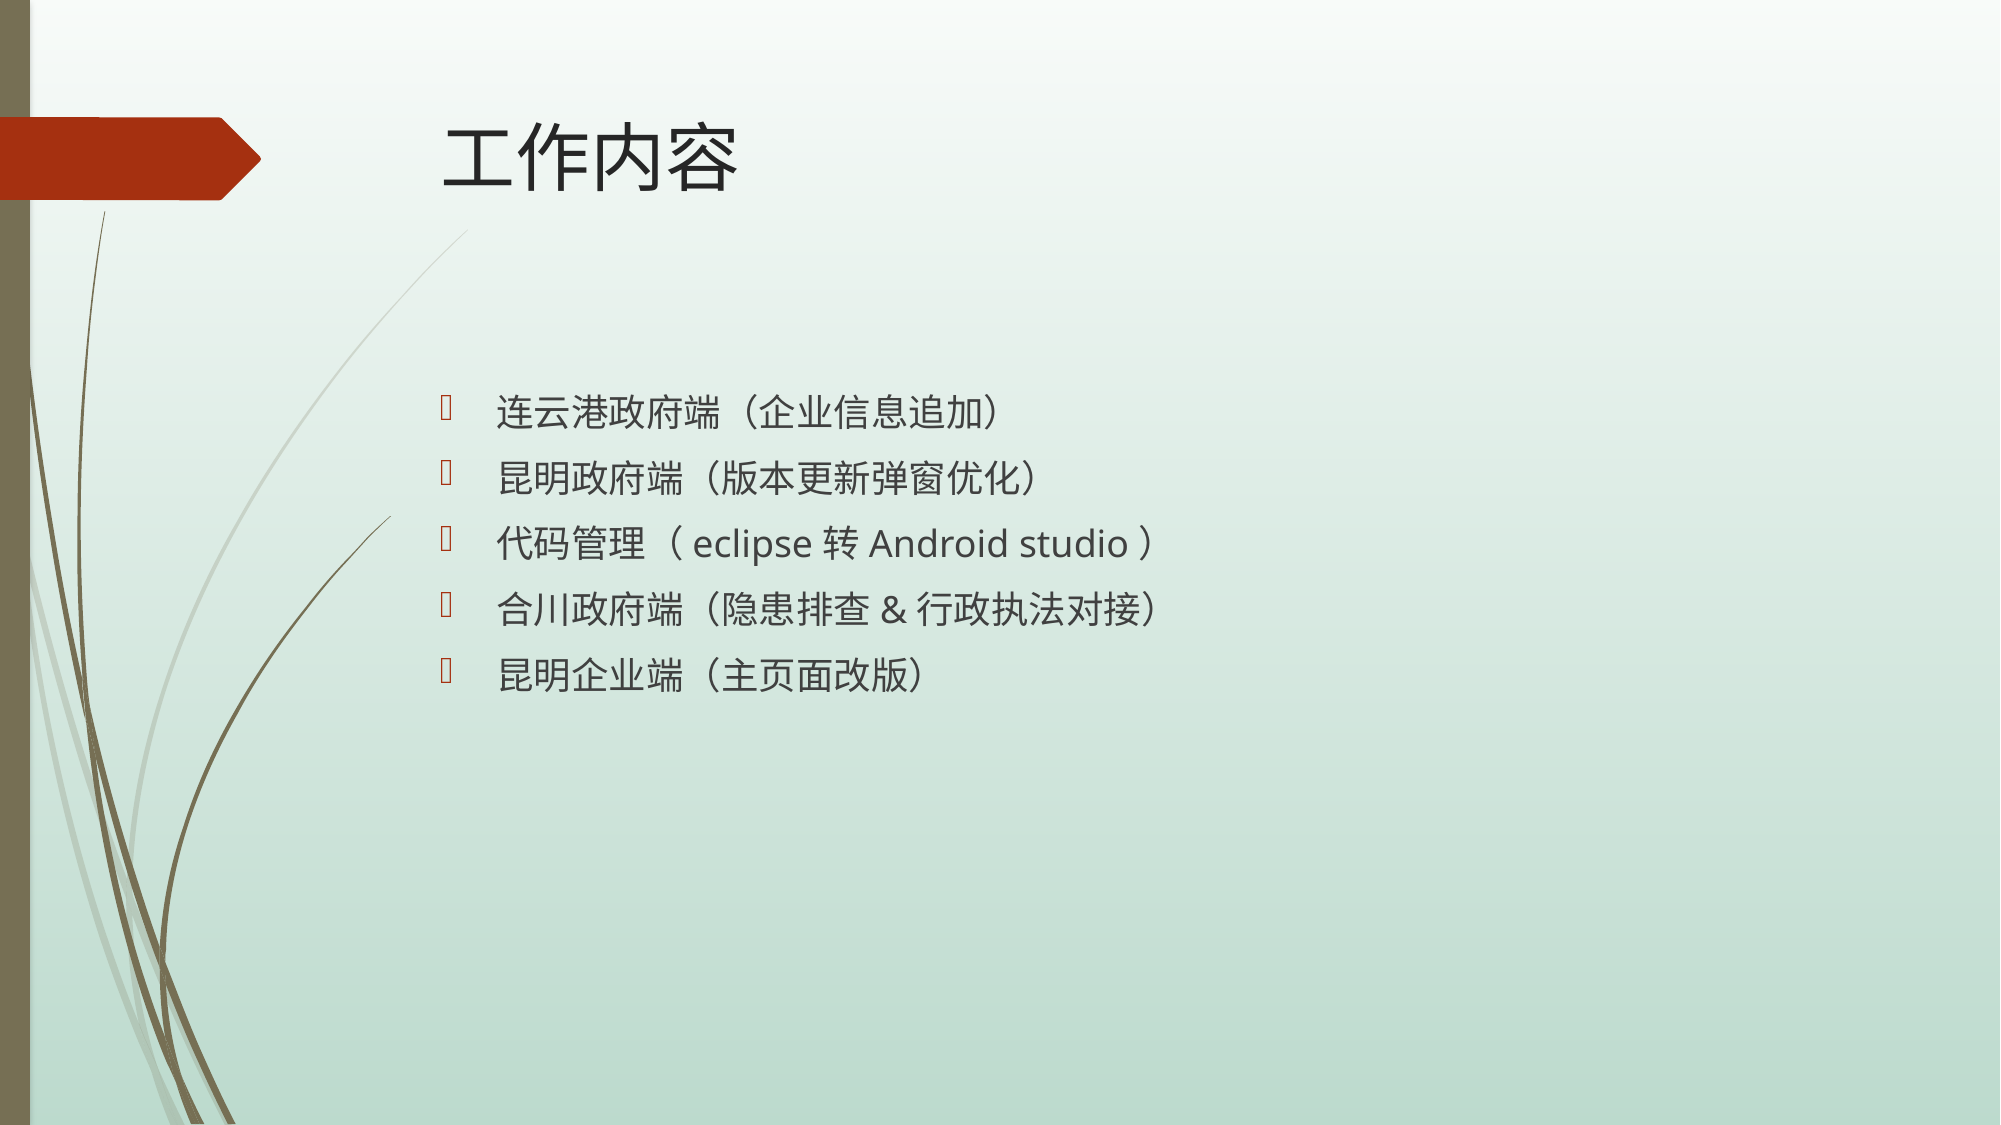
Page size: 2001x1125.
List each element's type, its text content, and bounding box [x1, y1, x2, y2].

list 连云港政府端（企业信息追加） 昆明政府端（版本更新弹窗优化） 代码管理（eclipse转Android studio） 合川政府端（隐患排查&行政执法对接） 昆明企业端（主页面改版） [424, 381, 1888, 970]
title 工作内容 [425, 102, 1888, 313]
